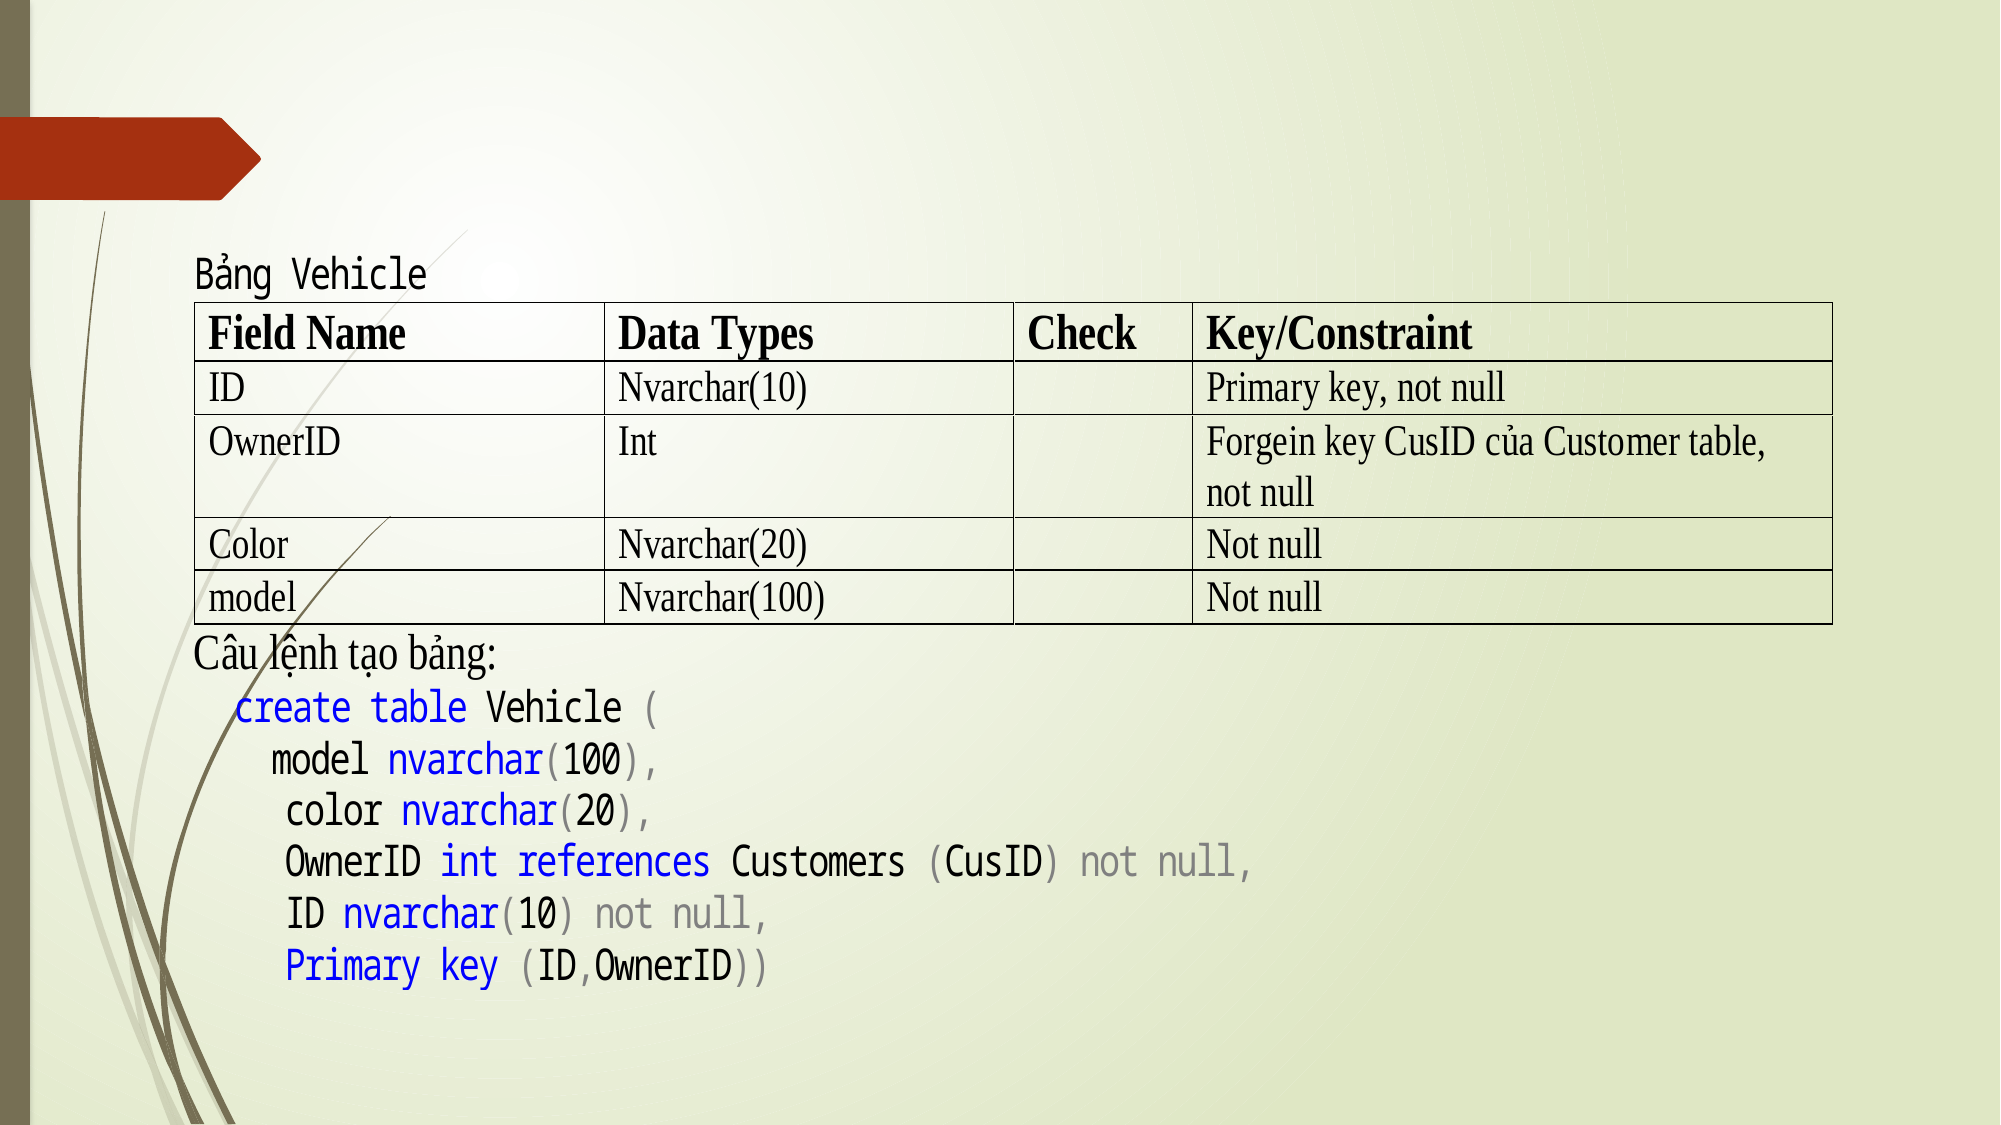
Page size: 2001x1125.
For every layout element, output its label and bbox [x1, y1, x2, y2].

list [193, 249, 1834, 990]
